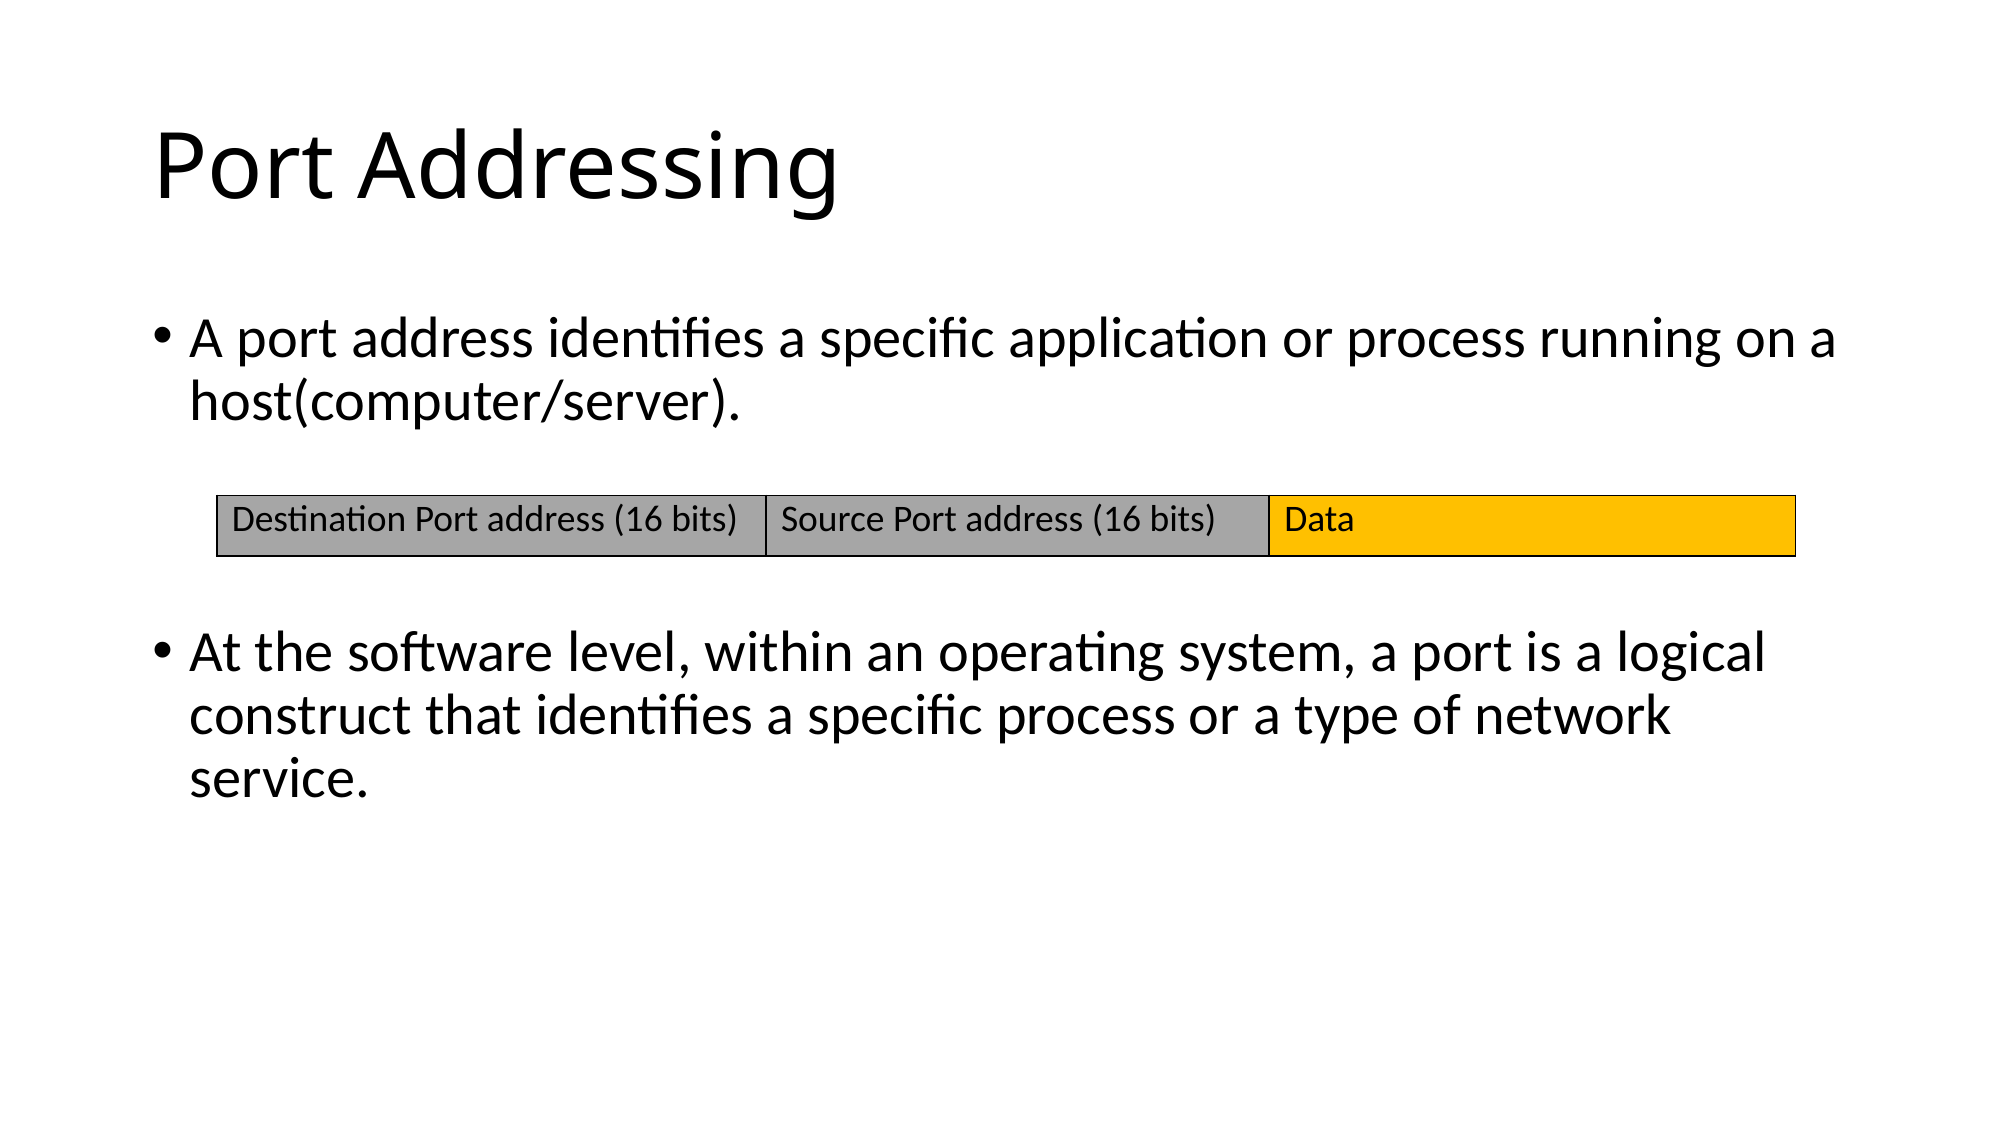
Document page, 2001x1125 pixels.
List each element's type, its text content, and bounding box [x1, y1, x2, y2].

table_header Source Port address (16 bits) [767, 496, 1268, 555]
list A port address identifies a specific application or process running on a host(computer/server). At the software level, within an operating system, a port is a logical construct that identifies a specific process or a type of network service. [137, 299, 1863, 1014]
table_header Destination Port address (16 bits) [218, 496, 765, 555]
title Port Addressing [137, 59, 1863, 278]
table_header Data [1270, 496, 1795, 555]
